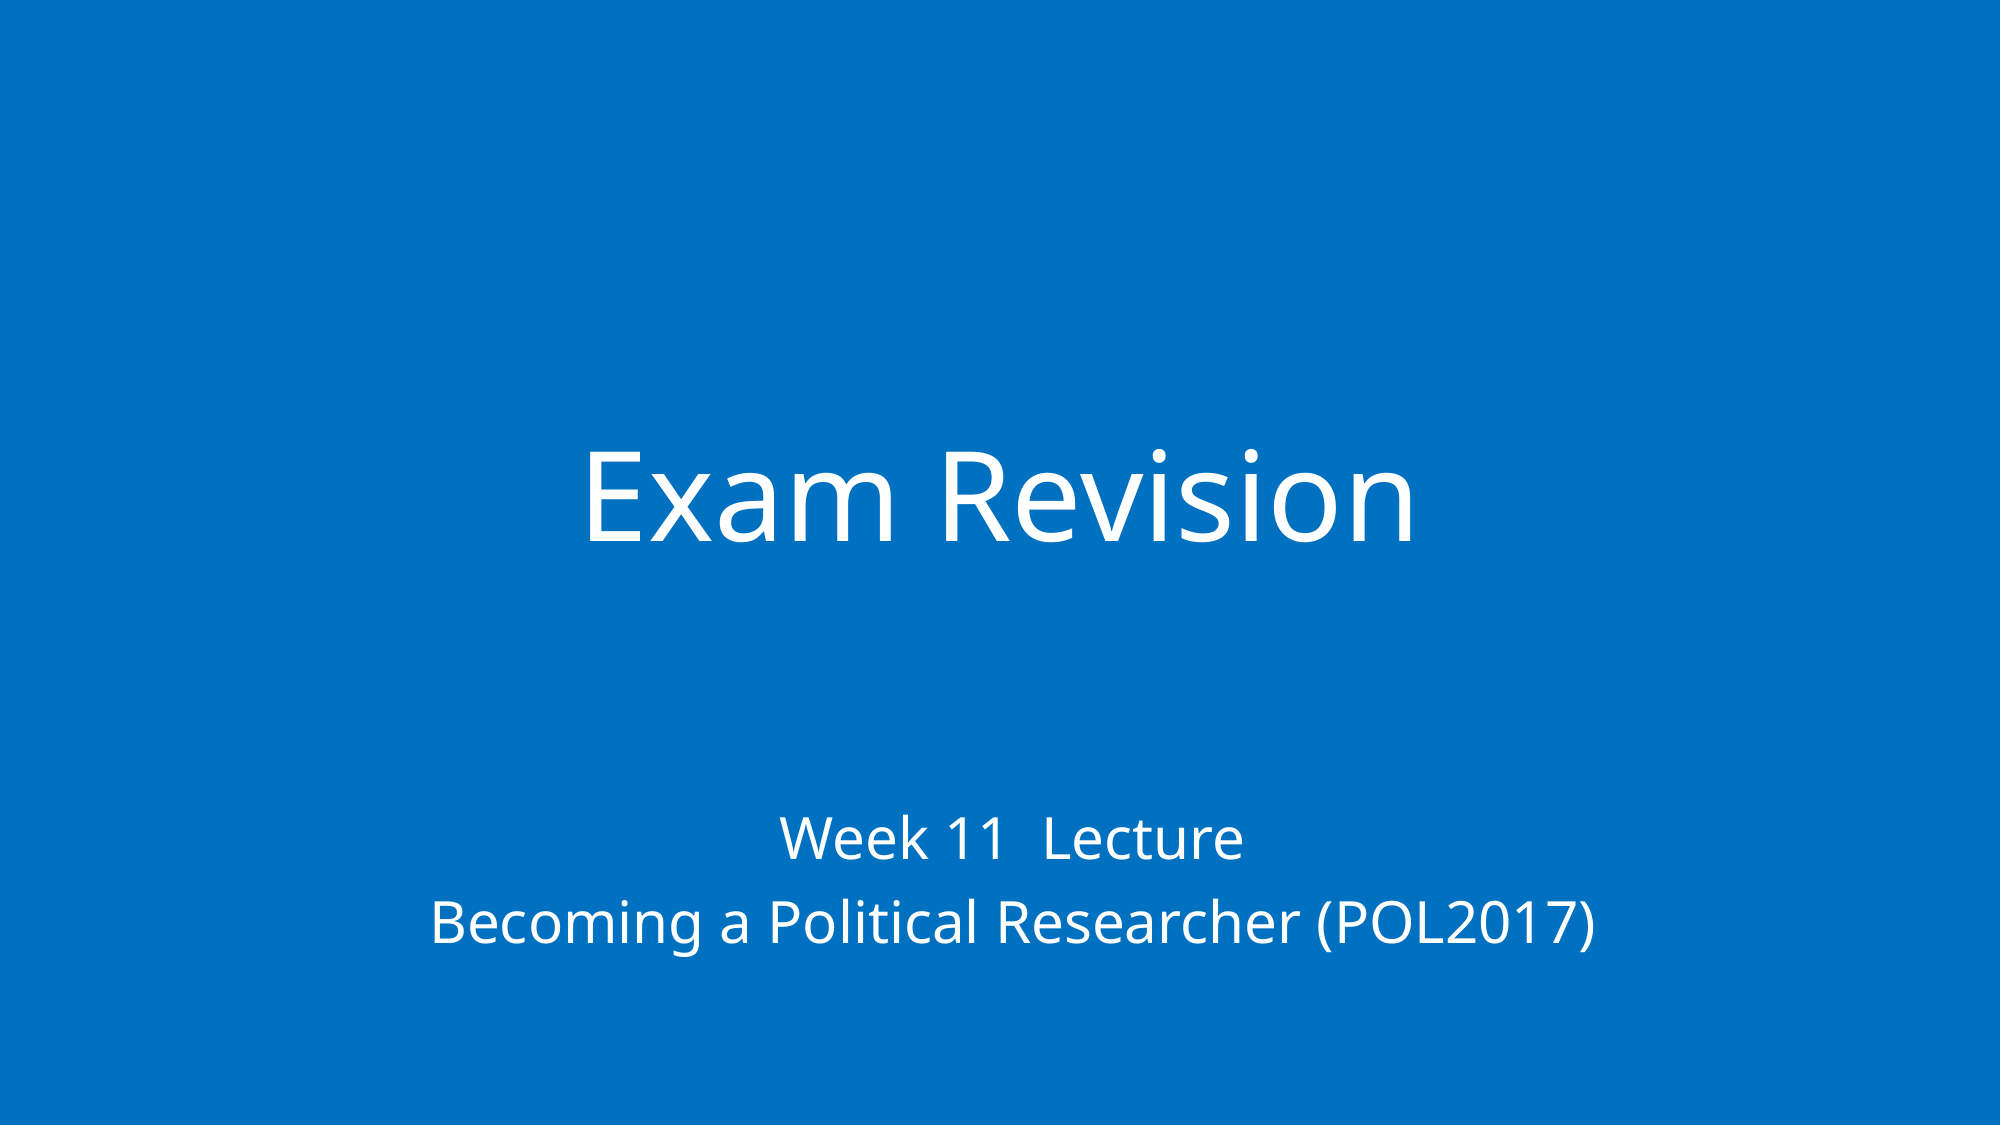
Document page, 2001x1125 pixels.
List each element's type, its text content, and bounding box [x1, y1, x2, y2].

title Exam Revision [249, 184, 1750, 576]
subtitle Week 11 Lecture Becoming a Political Researcher (POL2017) [262, 801, 1763, 1074]
